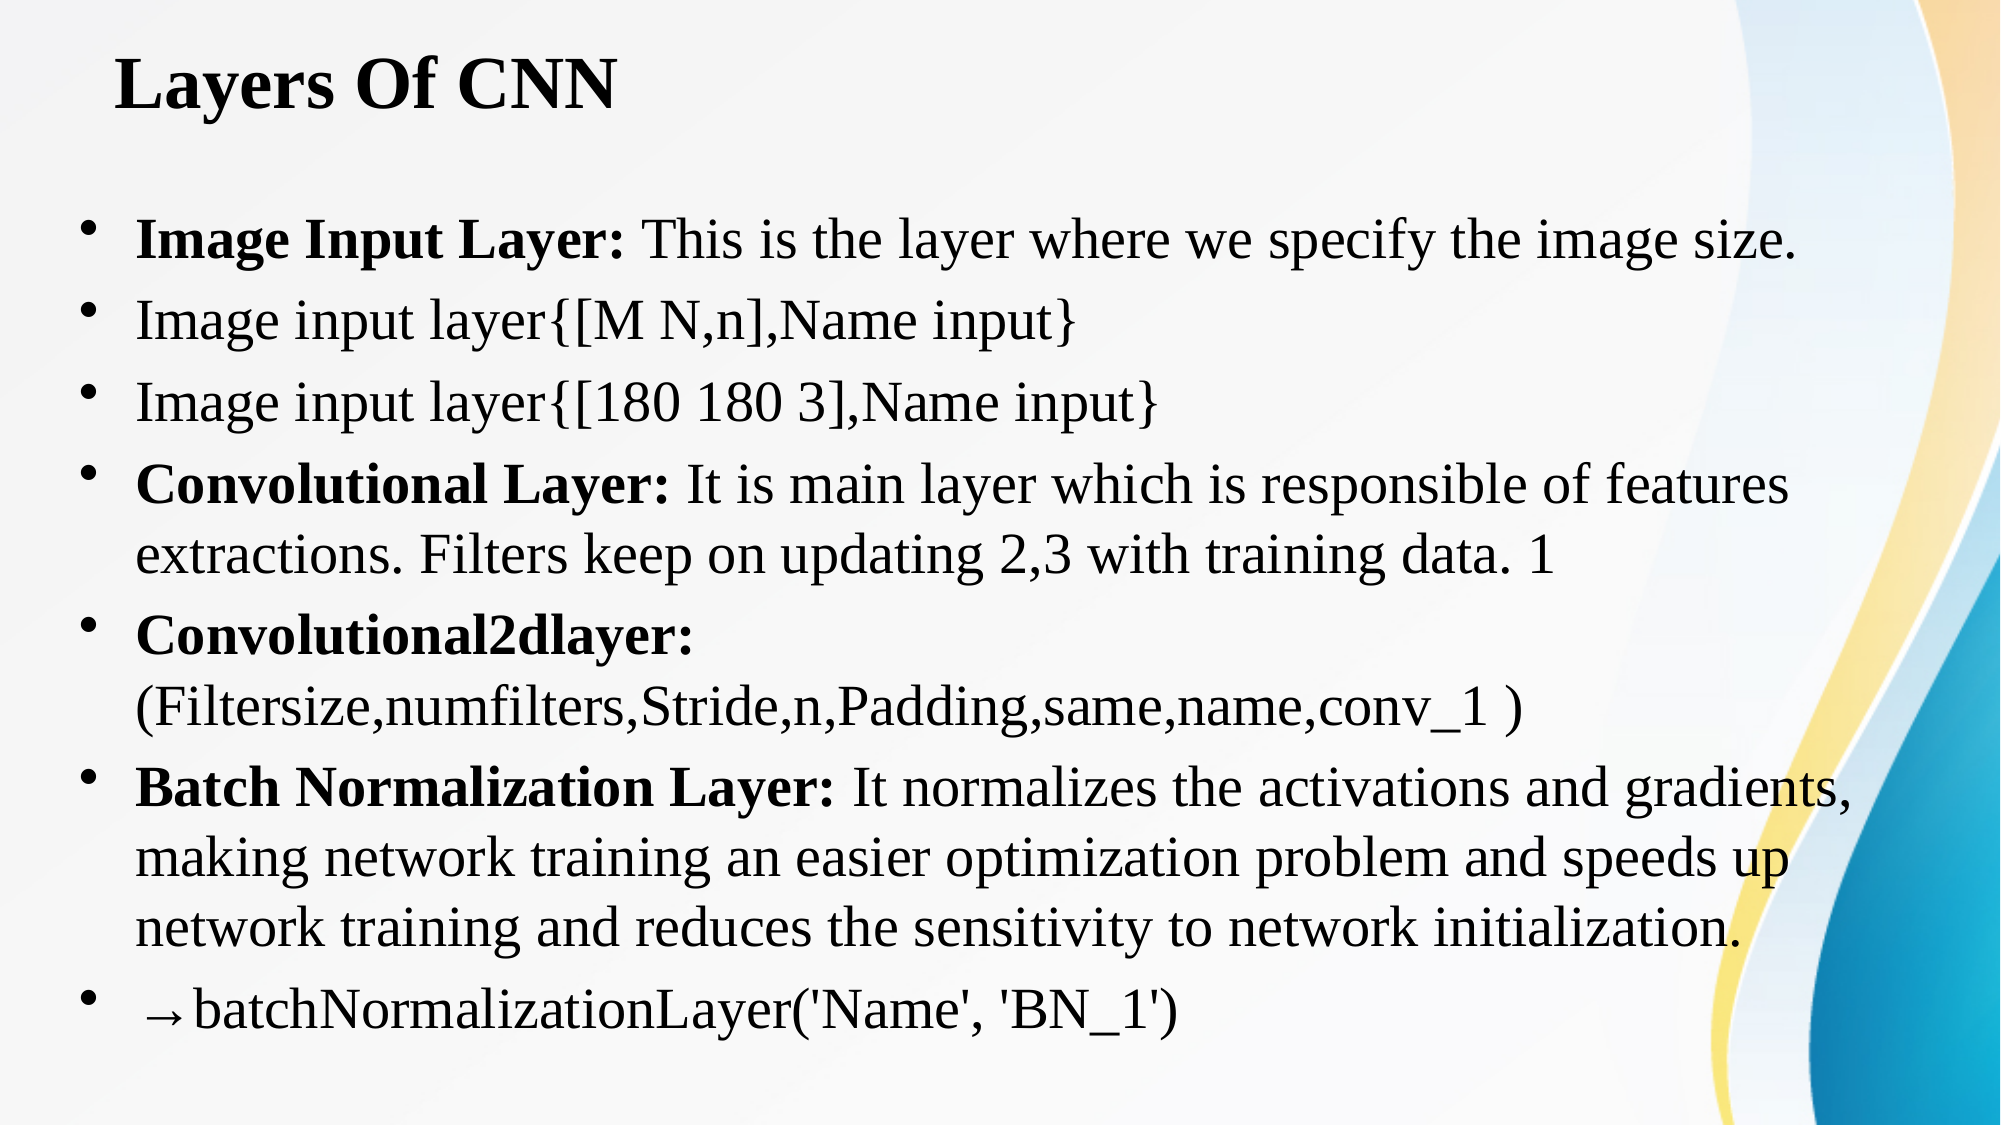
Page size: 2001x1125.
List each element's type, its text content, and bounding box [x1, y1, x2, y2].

list Image Input Layer: This is the layer where we specify the image size. Image input layer{[M N,n],Name input} Image input layer{[180 180 3],Name input} Convolutional Layer: It is main layer which is responsible of features extractions. Filters keep on updating 2,3 with training data. 1 Convolutional2dlayer:(Filtersize,numfilters,Stride,n,Padding,same,name,conv_1 ) Batch Normalization Layer: It normalizes the activations and gradients, making network training an easier optimization problem and speeds up network training and reduces the sensitivity to network initialization. →batchNormalizationLayer('Name', 'BN_1') [63, 192, 1886, 1078]
title Layers Of CNN [99, 30, 1901, 127]
picture [0, 0, 2001, 1125]
